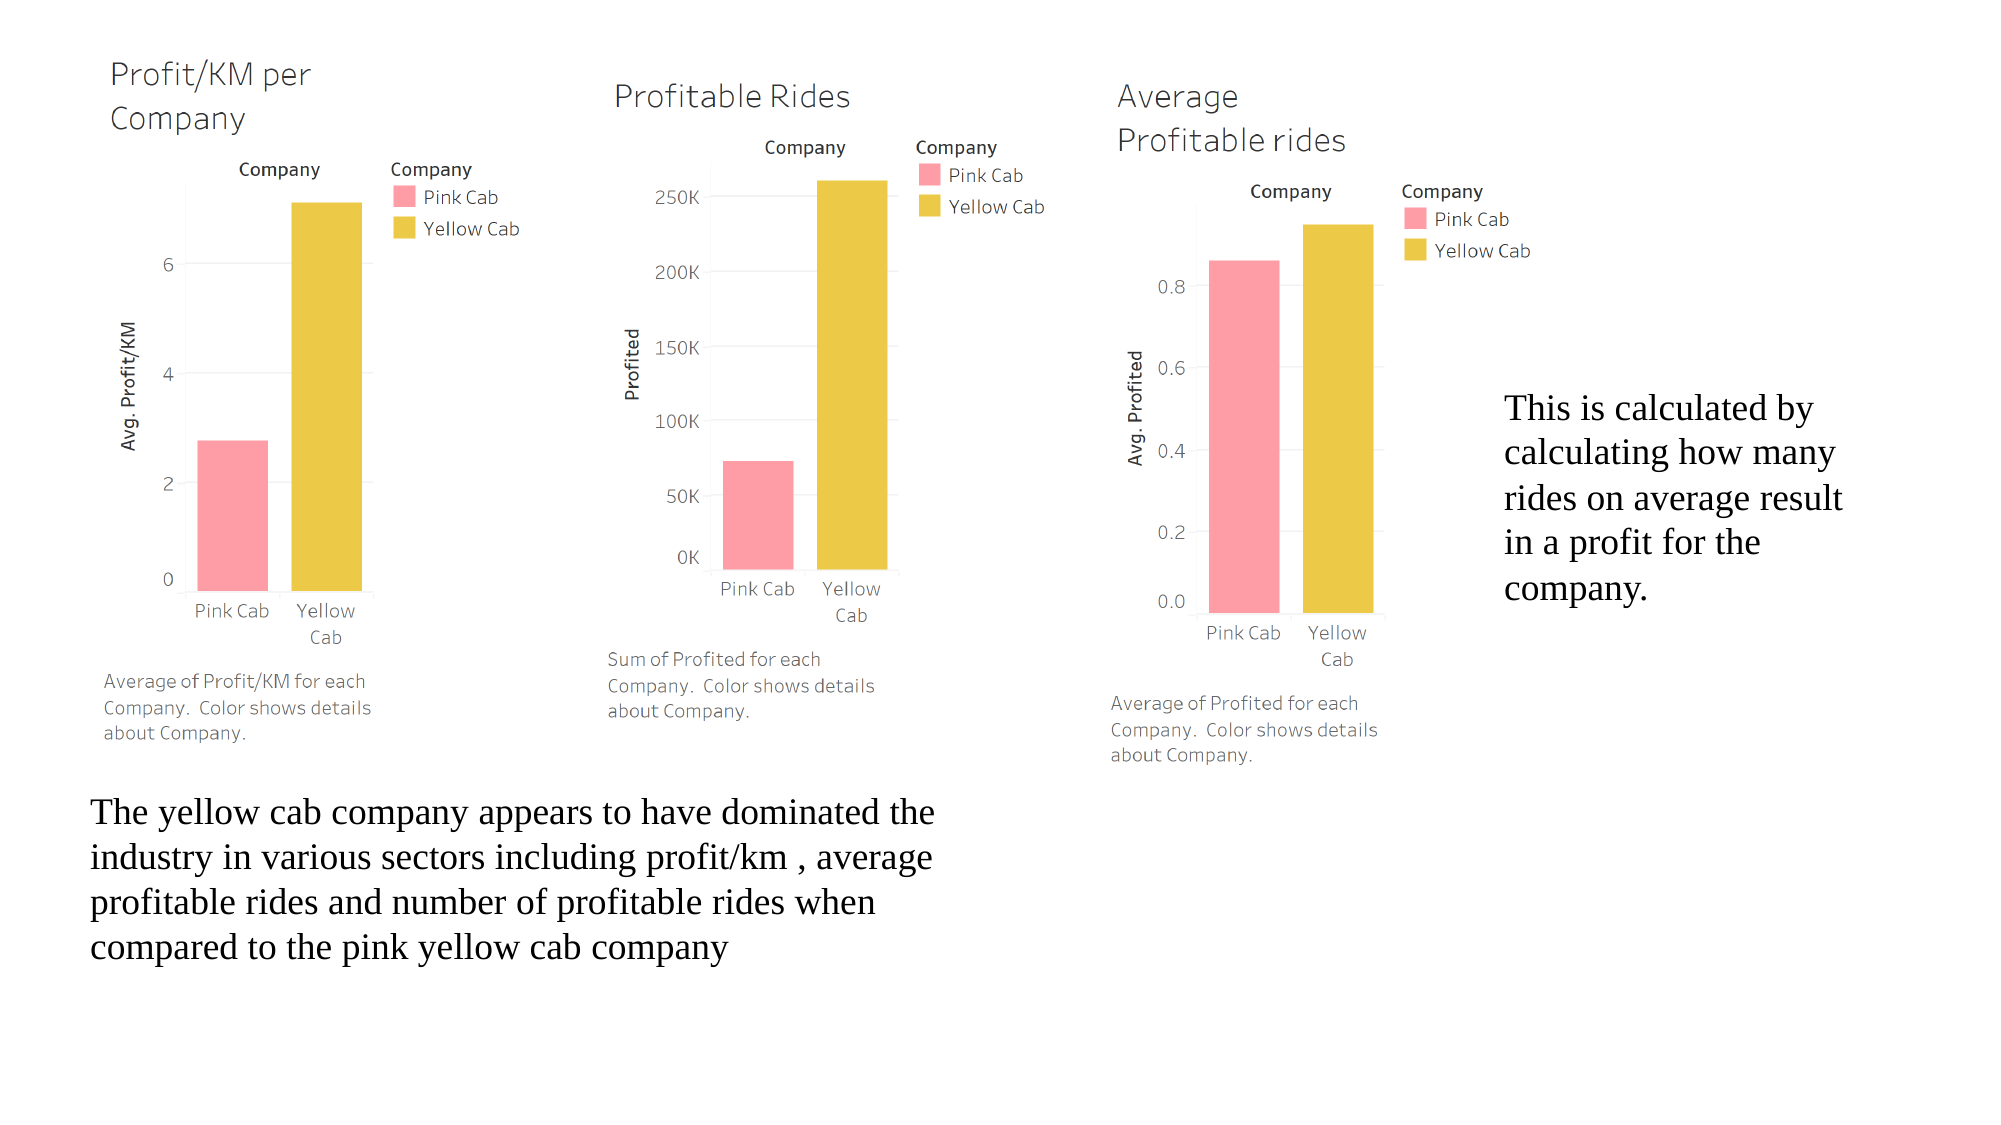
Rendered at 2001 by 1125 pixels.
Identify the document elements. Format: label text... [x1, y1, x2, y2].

picture [103, 41, 1619, 769]
text_box This is calculated by calculating how many rides on average result in a profit for the company. [1619, 375, 1872, 615]
text_box The yellow cab company appears to have dominated the industry in various sectors including profit/km , average profitable rides and number of profitable rides when compared to the pink yellow cab company [75, 779, 972, 975]
